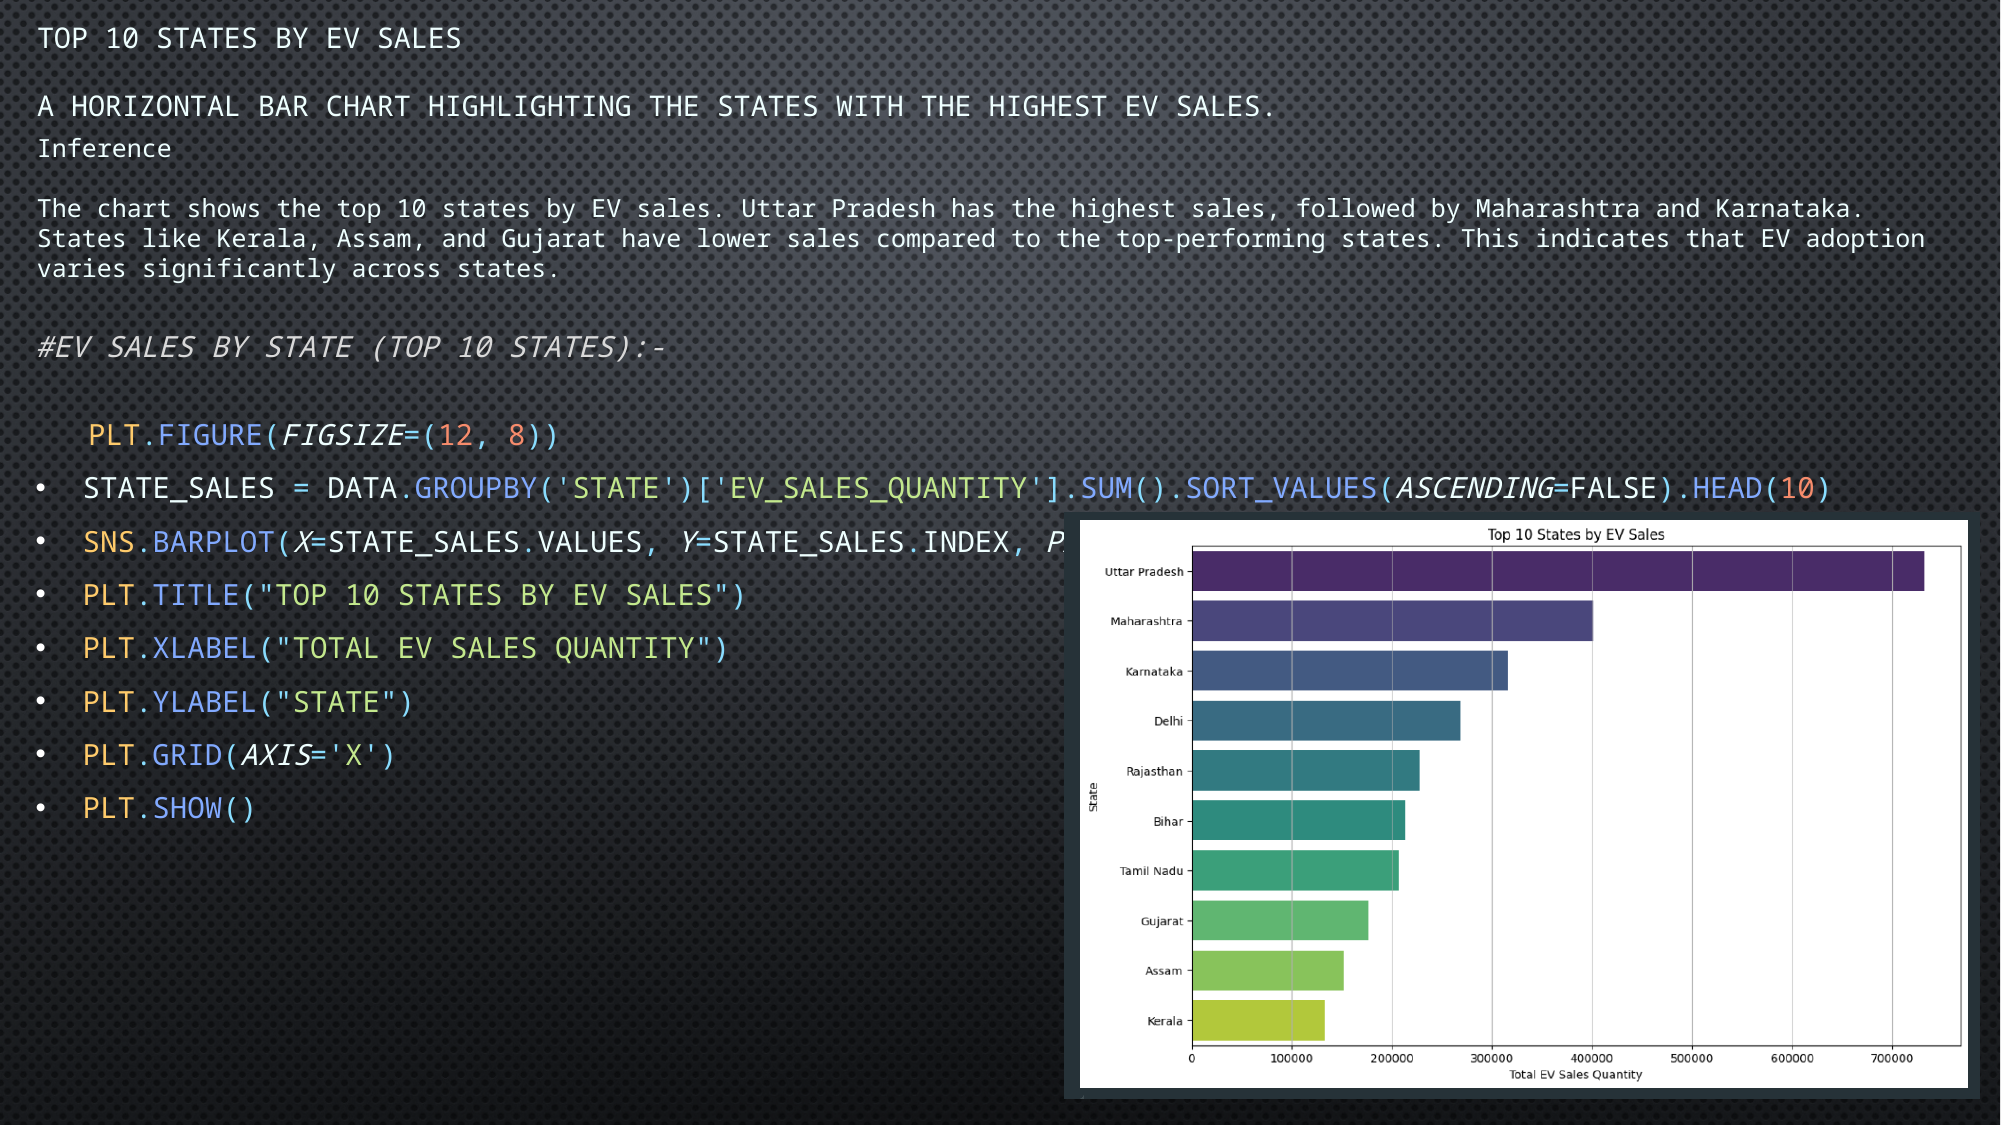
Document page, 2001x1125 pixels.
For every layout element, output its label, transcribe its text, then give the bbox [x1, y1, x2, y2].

picture [1064, 511, 1980, 1099]
text_box Inference The chart shows the top 10 states by EV sales. Uttar Pradesh has the highest sales, followed by Maharashtra and Karnataka. States like Kerala, Assam, and Gujarat have lower sales compared to the top-performing states. This indicates that EV adoption varies significantly across states. [22, 125, 1964, 290]
list #EV sales by state (top 10 states):- plt.figure(figsize=(12, 8)) state_sales = data.groupby('State')['EV_Sales_Quantity'].sum().sort_values(ascending=False).head(10) sns.barplot(x=state_sales.values, y=state_sales.index, palette='viridis') plt.title("Top 10 States by EV Sales") plt.xlabel("Total EV Sales Quantity") plt.ylabel("State") plt.grid(axis='x') plt.show() [20, 151, 1978, 1073]
title Top 10 States by EV Sales A horizontal bar chart highlighting the states with the highest EV sales. [22, 11, 1980, 192]
